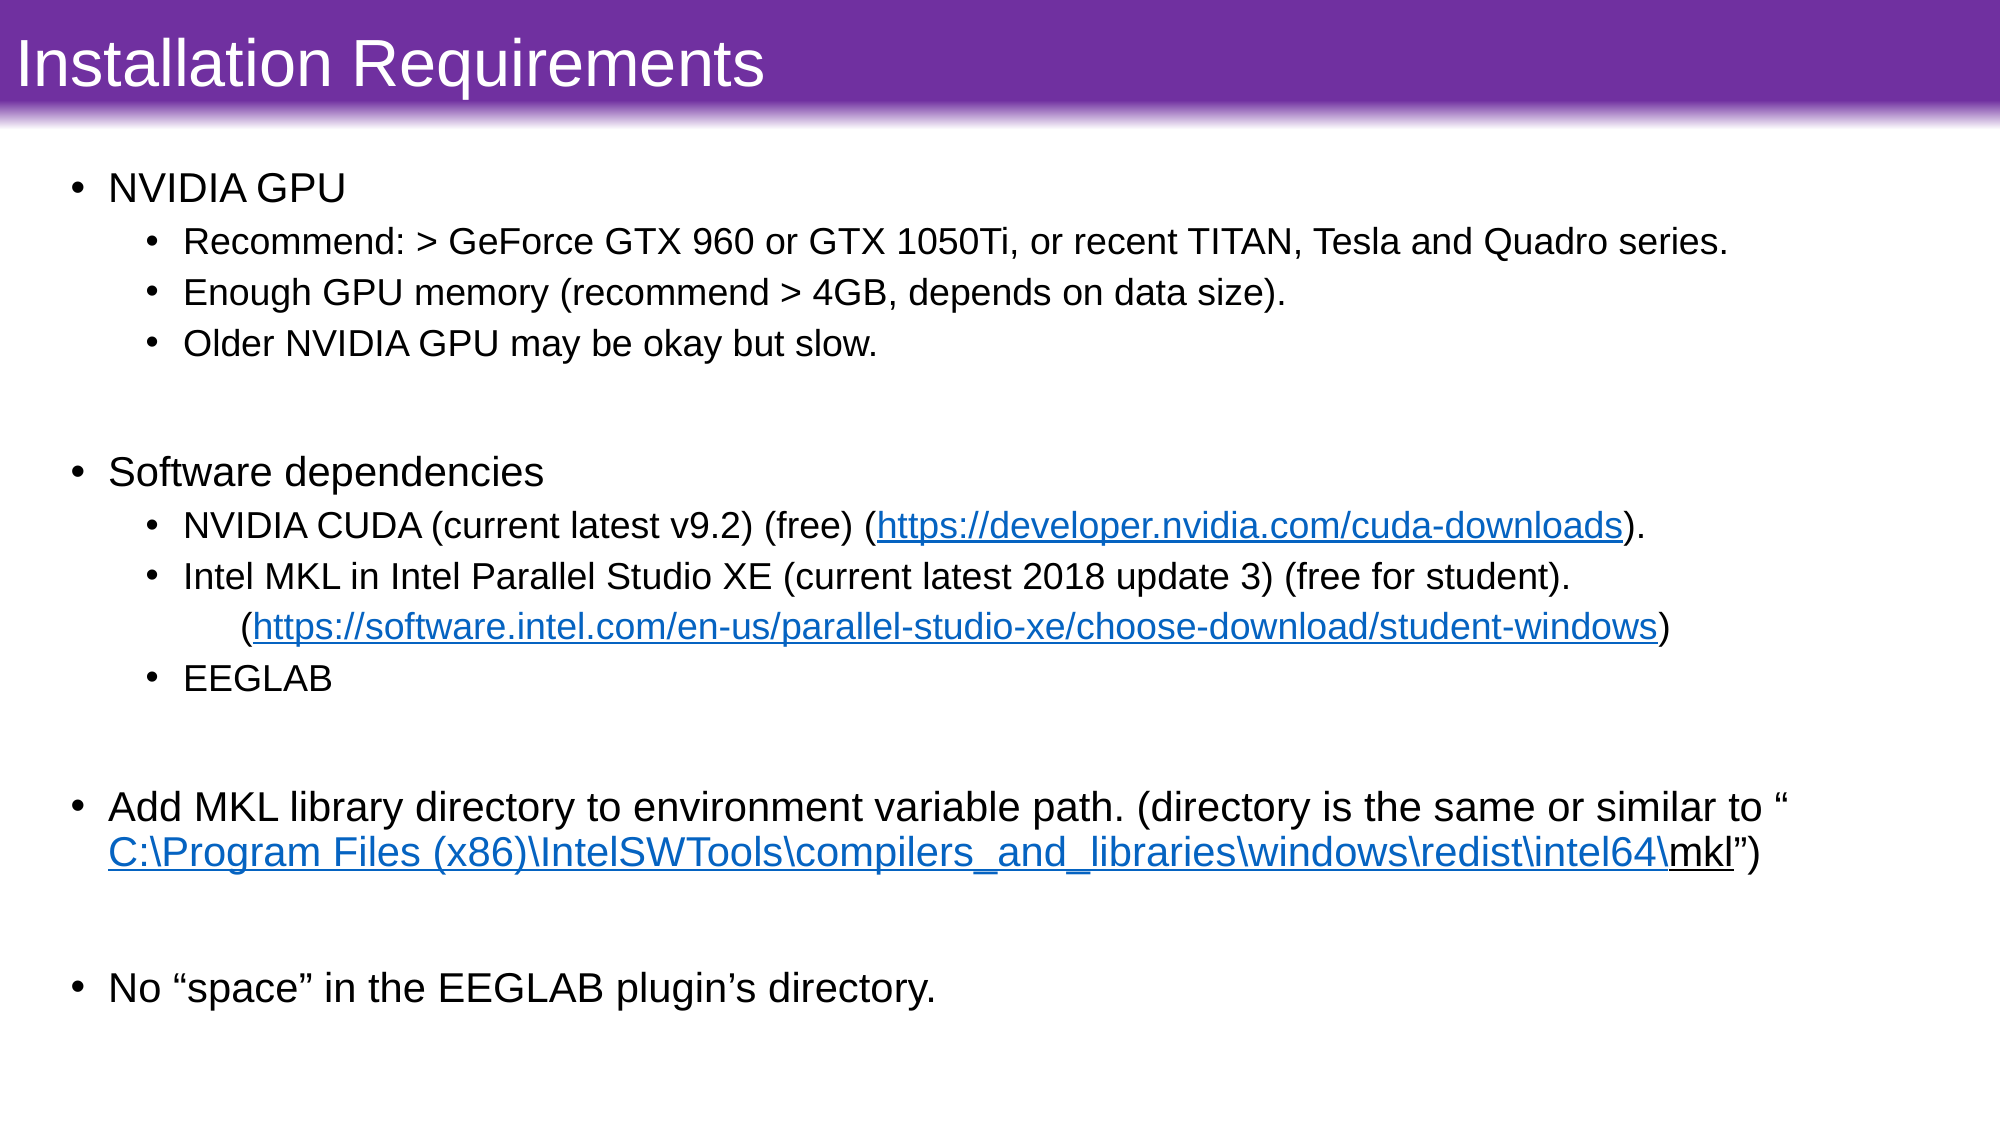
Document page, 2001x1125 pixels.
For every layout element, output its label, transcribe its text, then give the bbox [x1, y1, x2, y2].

list NVIDIA GPU Recommend: > GeForce GTX 960 or GTX 1050Ti, or recent TITAN, Tesla and Quadro series. Enough GPU memory (recommend > 4GB, depends on data size). Older NVIDIA GPU may be okay but slow. Software dependencies NVIDIA CUDA (current latest v9.2) (free) (https://developer.nvidia.com/cuda-downloads). Intel MKL in Intel Parallel Studio XE (current latest 2018 update 3) (free for student). (https://software.intel.com/en-us/parallel-studio-xe/choose-download/student-windows) EEGLAB Add MKL library directory to environment variable path. (directory is the same or similar to “C:\Program Files (x86)\IntelSWTools\compilers_and_libraries\windows\redist\intel64\mkl”) No “space” in the EEGLAB plugin’s directory. [55, 159, 1945, 1081]
title Installation Requirements [0, 0, 2000, 130]
